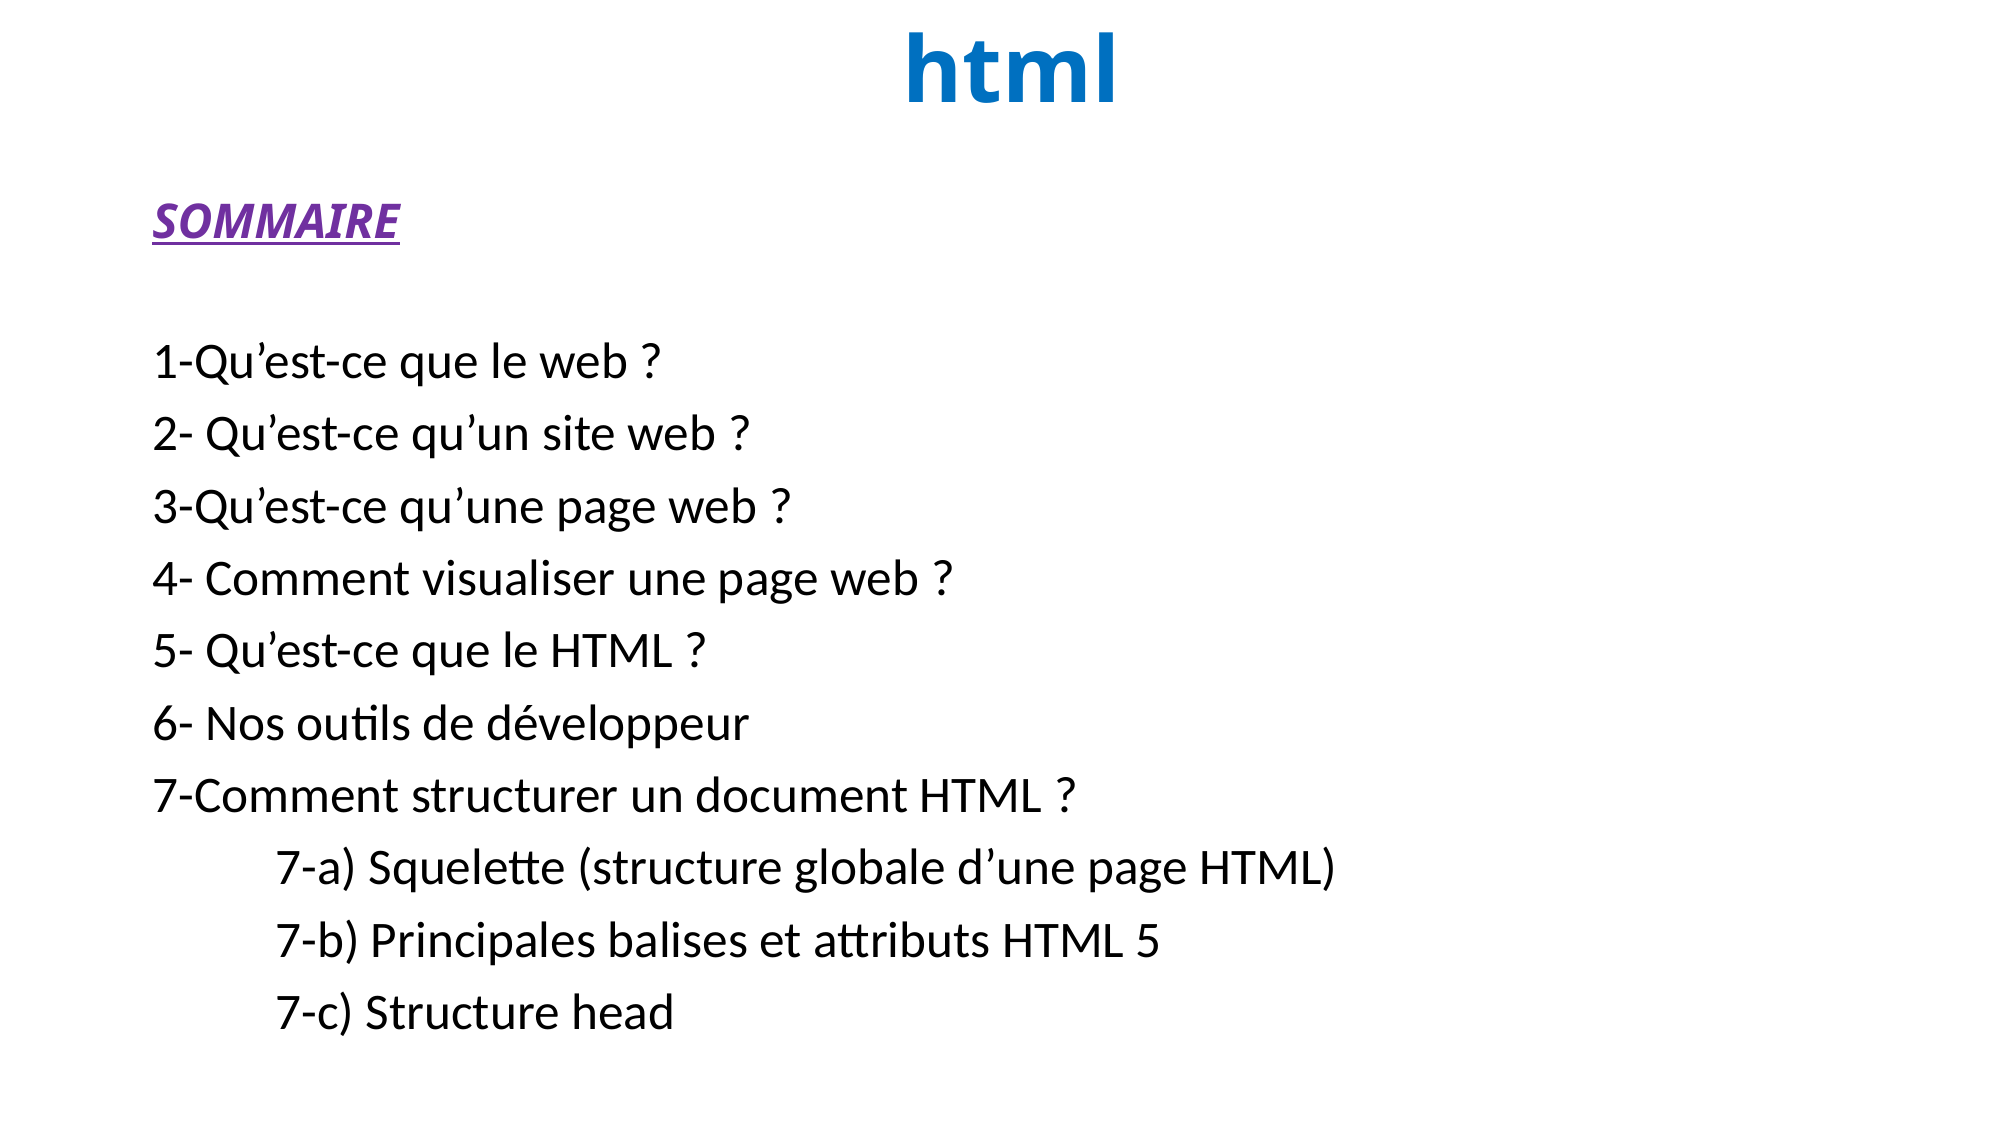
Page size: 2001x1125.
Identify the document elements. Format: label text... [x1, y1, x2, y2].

list SOMMAIRE 1-Qu’est-ce que le web ? 2- Qu’est-ce qu’un site web ? 3-Qu’est-ce qu’une page web ? 4- Comment visualiser une page web ? 5- Qu’est-ce que le HTML ? 6- Nos outils de développeur 7-Comment structurer un document HTML ? 7-a) Squelette (structure globale d’une page HTML) 7-b) Principales balises et attributs HTML 5 7-c) Structure head [137, 189, 1863, 1125]
title html [137, 12, 1863, 134]
